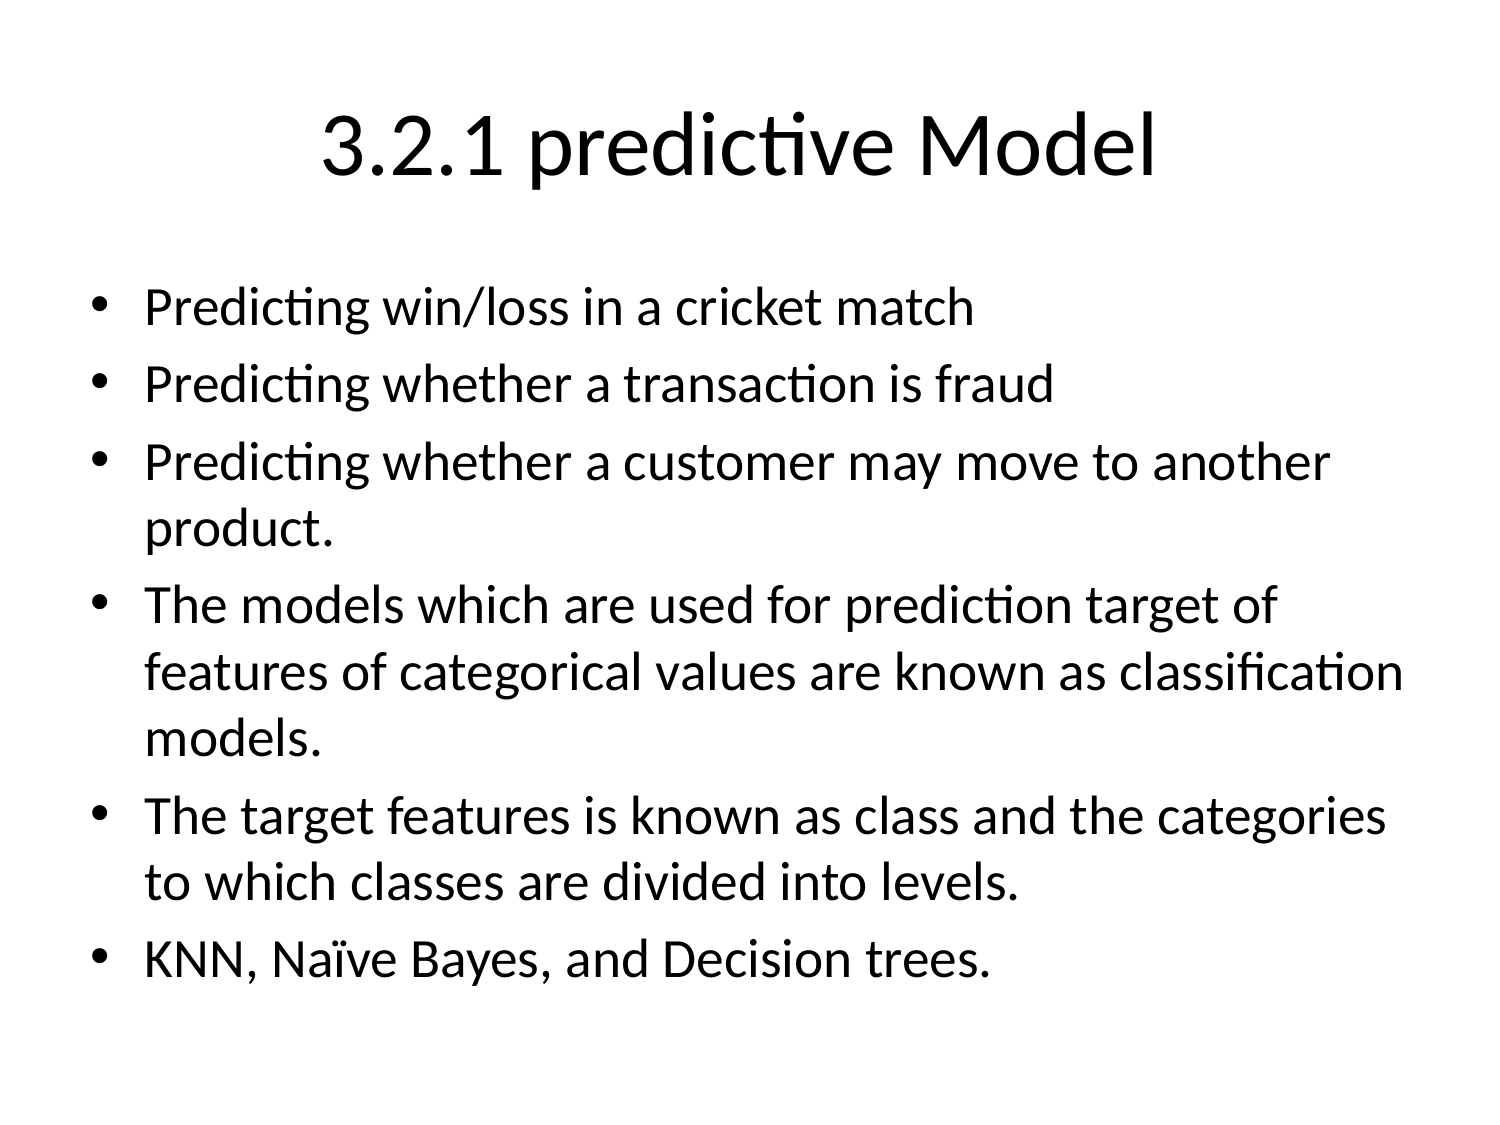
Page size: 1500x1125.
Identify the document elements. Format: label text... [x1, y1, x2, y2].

title 3.2.1 predictive Model [75, 45, 1425, 233]
list Predicting win/loss in a cricket match Predicting whether a transaction is fraud Predicting whether a customer may move to another product. The models which are used for prediction target of features of categorical values are known as classification models. The target features is known as class and the categories to which classes are divided into levels. KNN, Naïve Bayes, and Decision trees. [75, 262, 1425, 1005]
